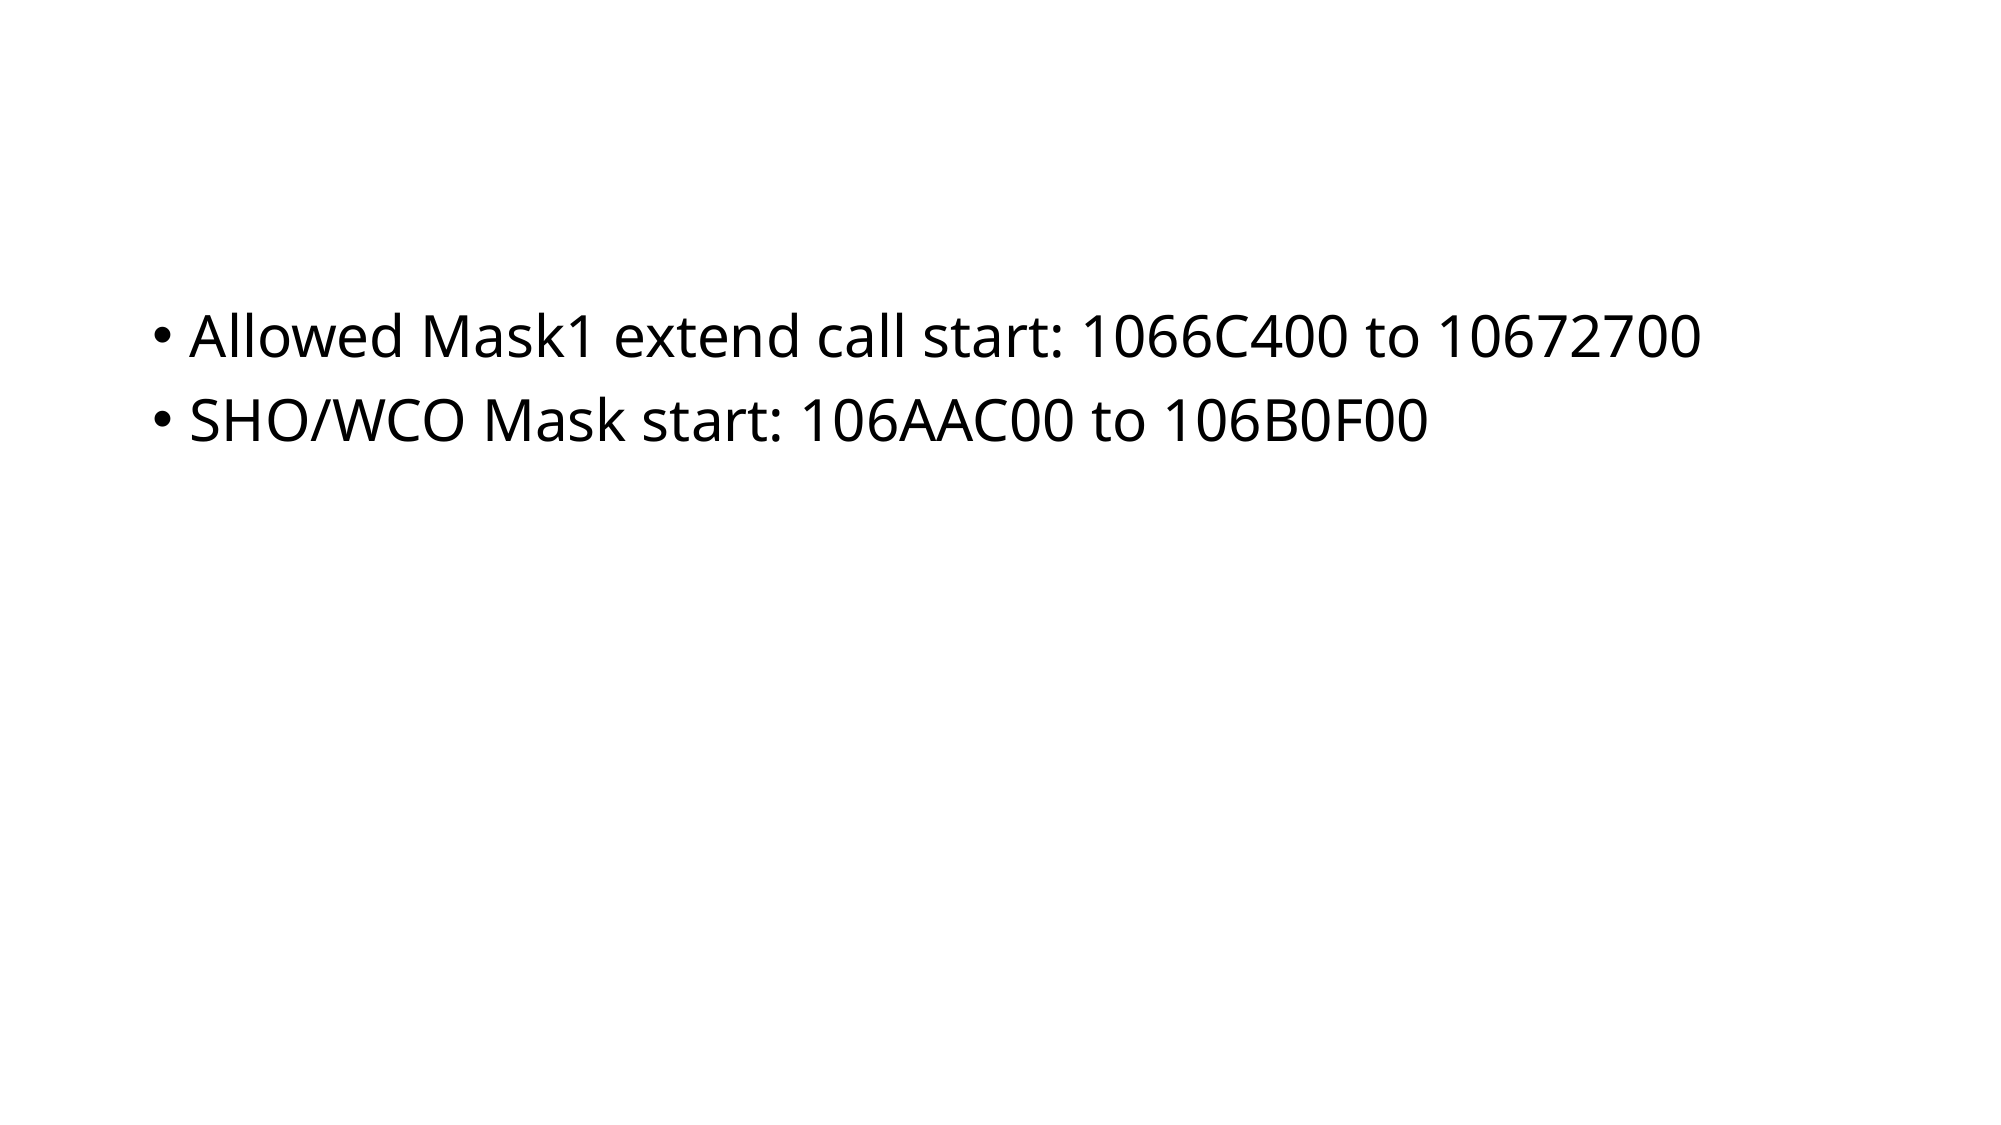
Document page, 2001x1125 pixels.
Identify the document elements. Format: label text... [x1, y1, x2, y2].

list Allowed Mask1 extend call start: 1066C400 to 10672700 SHO/WCO Mask start: 106AAC00 to 106B0F00 [137, 299, 1863, 1014]
